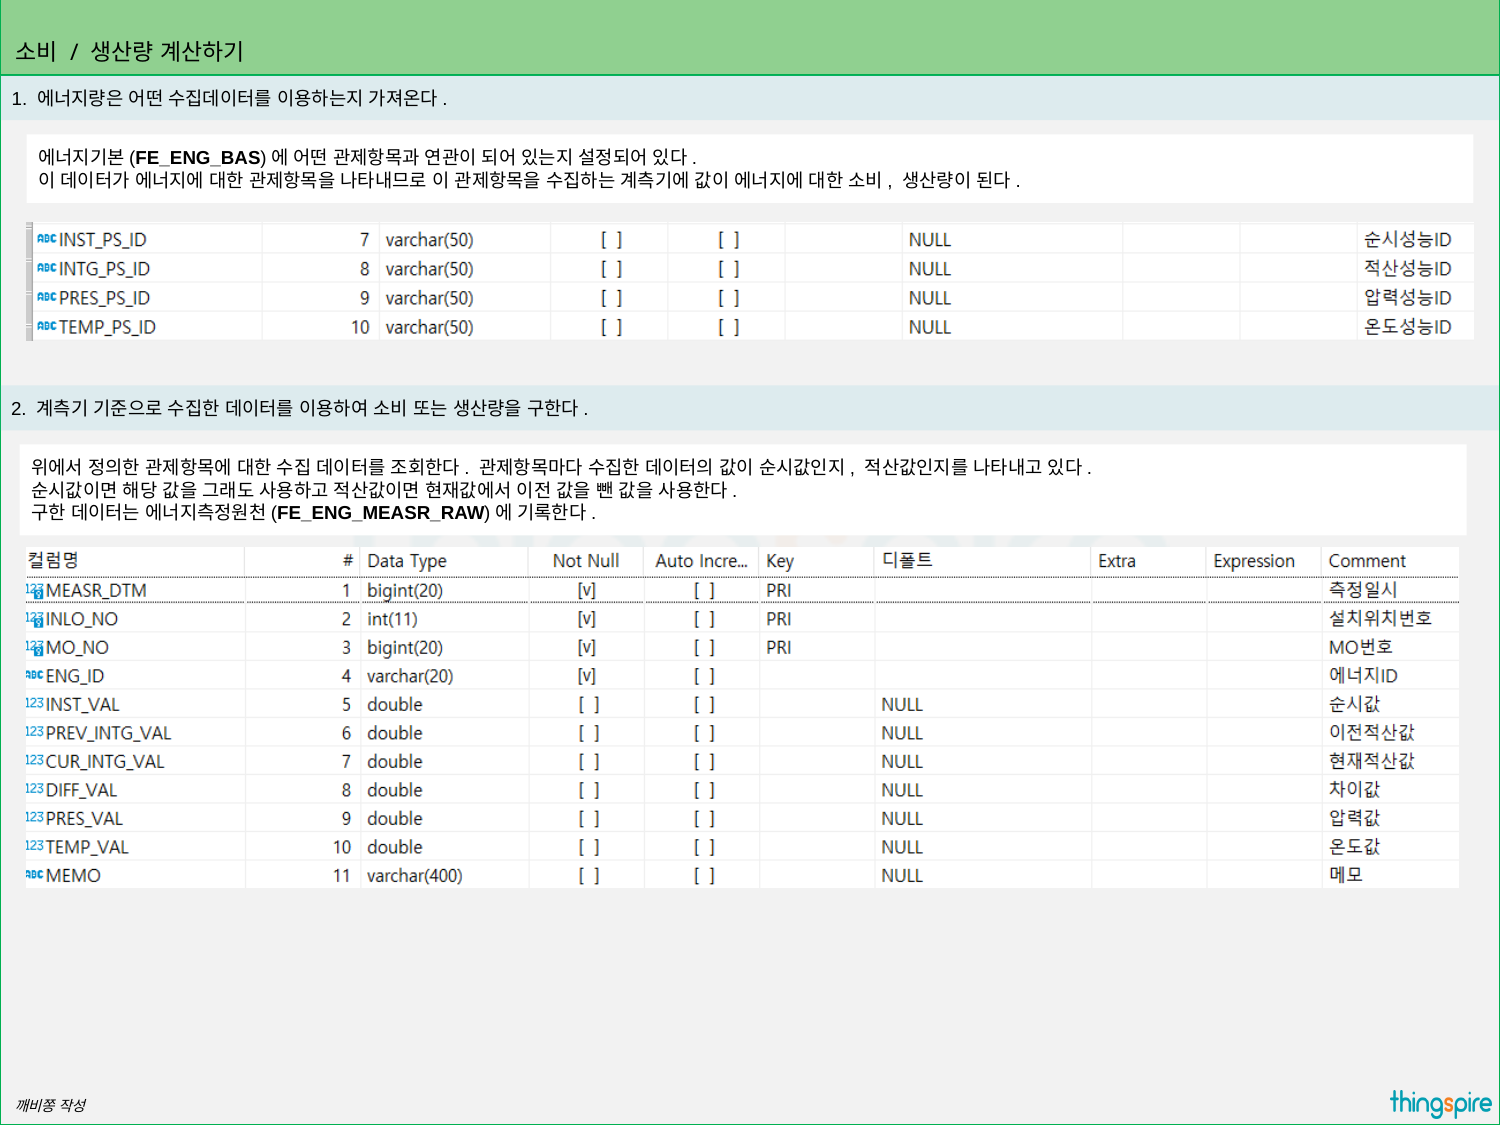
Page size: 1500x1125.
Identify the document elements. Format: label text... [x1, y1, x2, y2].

picture [1390, 1090, 1492, 1119]
text_box 2. 계측기 기준으로 수집한 데이터를 이용하여 소비 또는 생산량을 구한다. [0, 385, 1500, 431]
text_box 위에서 정의한 관제항목에 대한 수집 데이터를 조회한다. 관제항목마다 수집한 데이터의 값이 순시값인지, 적산값인지를 나타내고 있다. 순시값이면 해당 값을 그래도 사용하고 적산값이면 현재값에서 이전 값을 뺀 값을 사용한다. 구한 데이터는 에너지측정원천(FE_ENG_MEASR_RAW)에 기록한다. [19, 444, 1467, 536]
picture [26, 222, 1474, 342]
title 소비 / 생산량 계산하기 [0, 26, 1463, 75]
picture [26, 547, 1459, 888]
text_box 1. 에너지량은 어떤 수집데이터를 이용하는지 가져온다. [0, 75, 1500, 121]
text_box 에너지기본(FE_ENG_BAS)에 어떤 관제항목과 연관이 되어 있는지 설정되어 있다. 이 데이터가 에너지에 대한 관제항목을 나타내므로 이 관제항목을 수집하는 계측기에 값이 에너지에 대한 소비, 생산량이 된다. [26, 134, 1474, 203]
